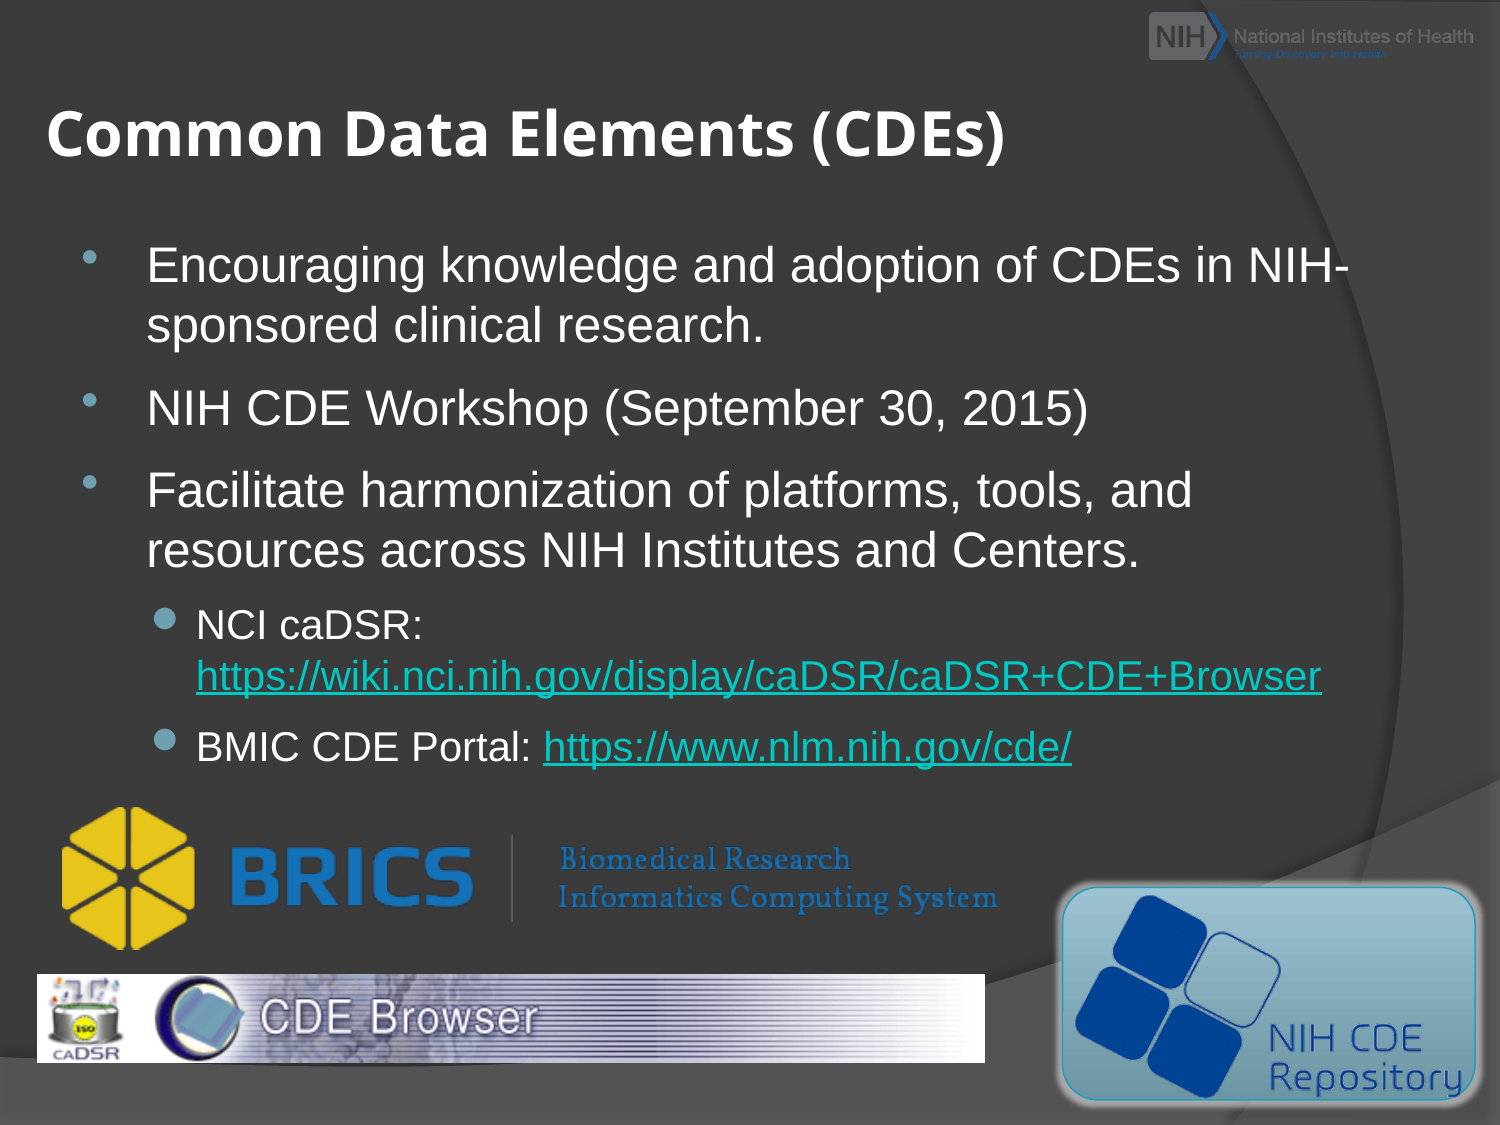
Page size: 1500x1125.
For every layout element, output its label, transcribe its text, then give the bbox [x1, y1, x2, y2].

picture [62, 806, 1001, 951]
list Encouraging knowledge and adoption of CDEs in NIH-sponsored clinical research. NIH CDE Workshop (September 30, 2015) Facilitate harmonization of platforms, tools, and resources across NIH Institutes and Centers. NCI caDSR: https://wiki.nci.nih.gov/display/caDSR/caDSR+CDE+Browser BMIC CDE Portal: https://www.nlm.nih.gov/cde/ [62, 224, 1425, 1081]
picture [1149, 12, 1473, 60]
picture [37, 974, 985, 1064]
picture [1073, 893, 1463, 1101]
title Common Data Elements (CDEs) [37, 62, 1463, 200]
